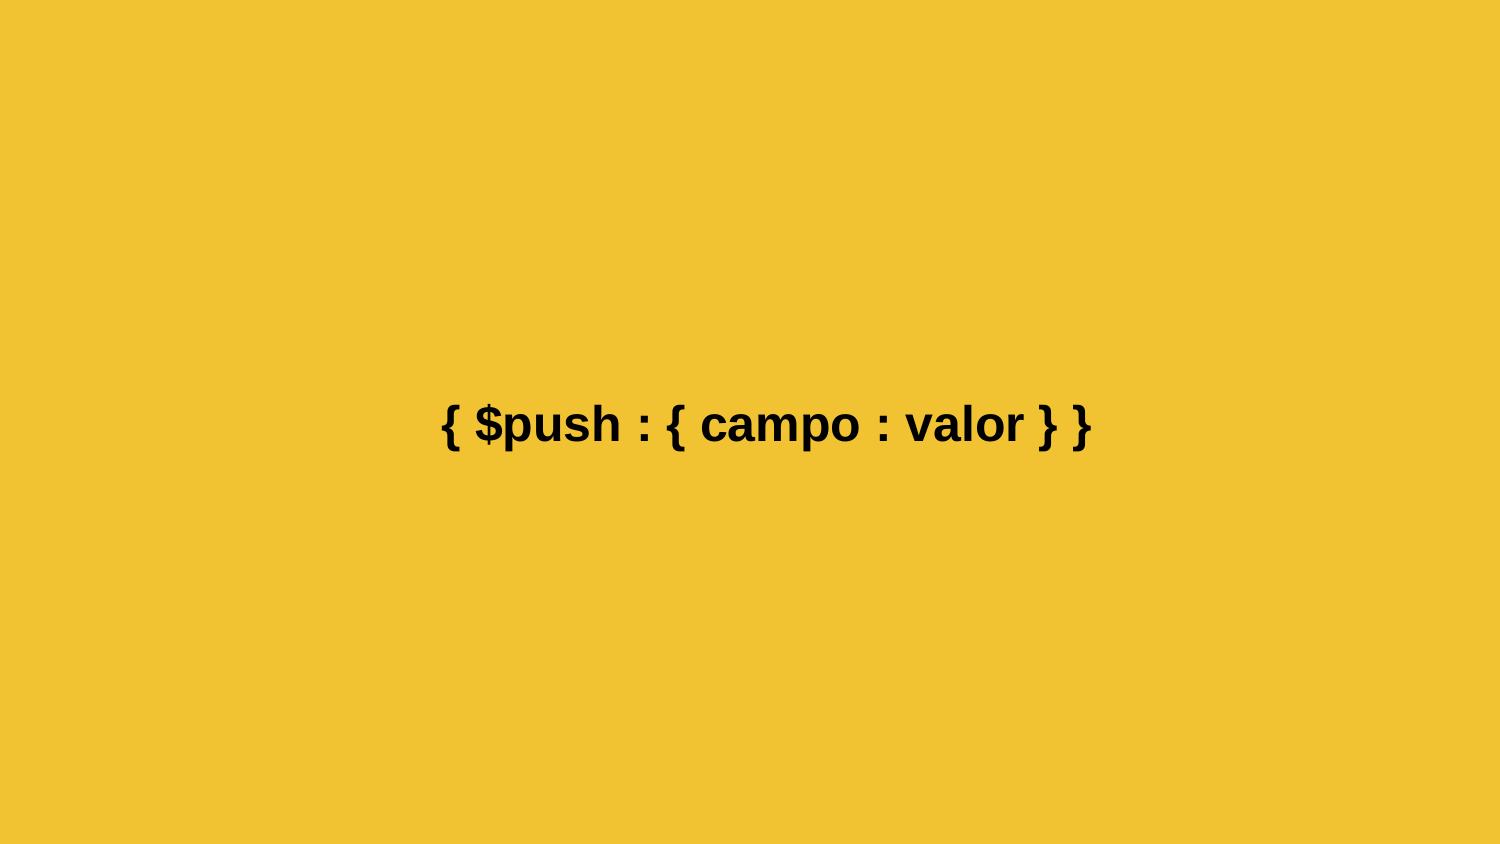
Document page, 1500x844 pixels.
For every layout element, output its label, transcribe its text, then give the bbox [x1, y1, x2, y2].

title { $push : { campo : valor } } [68, 129, 1466, 467]
